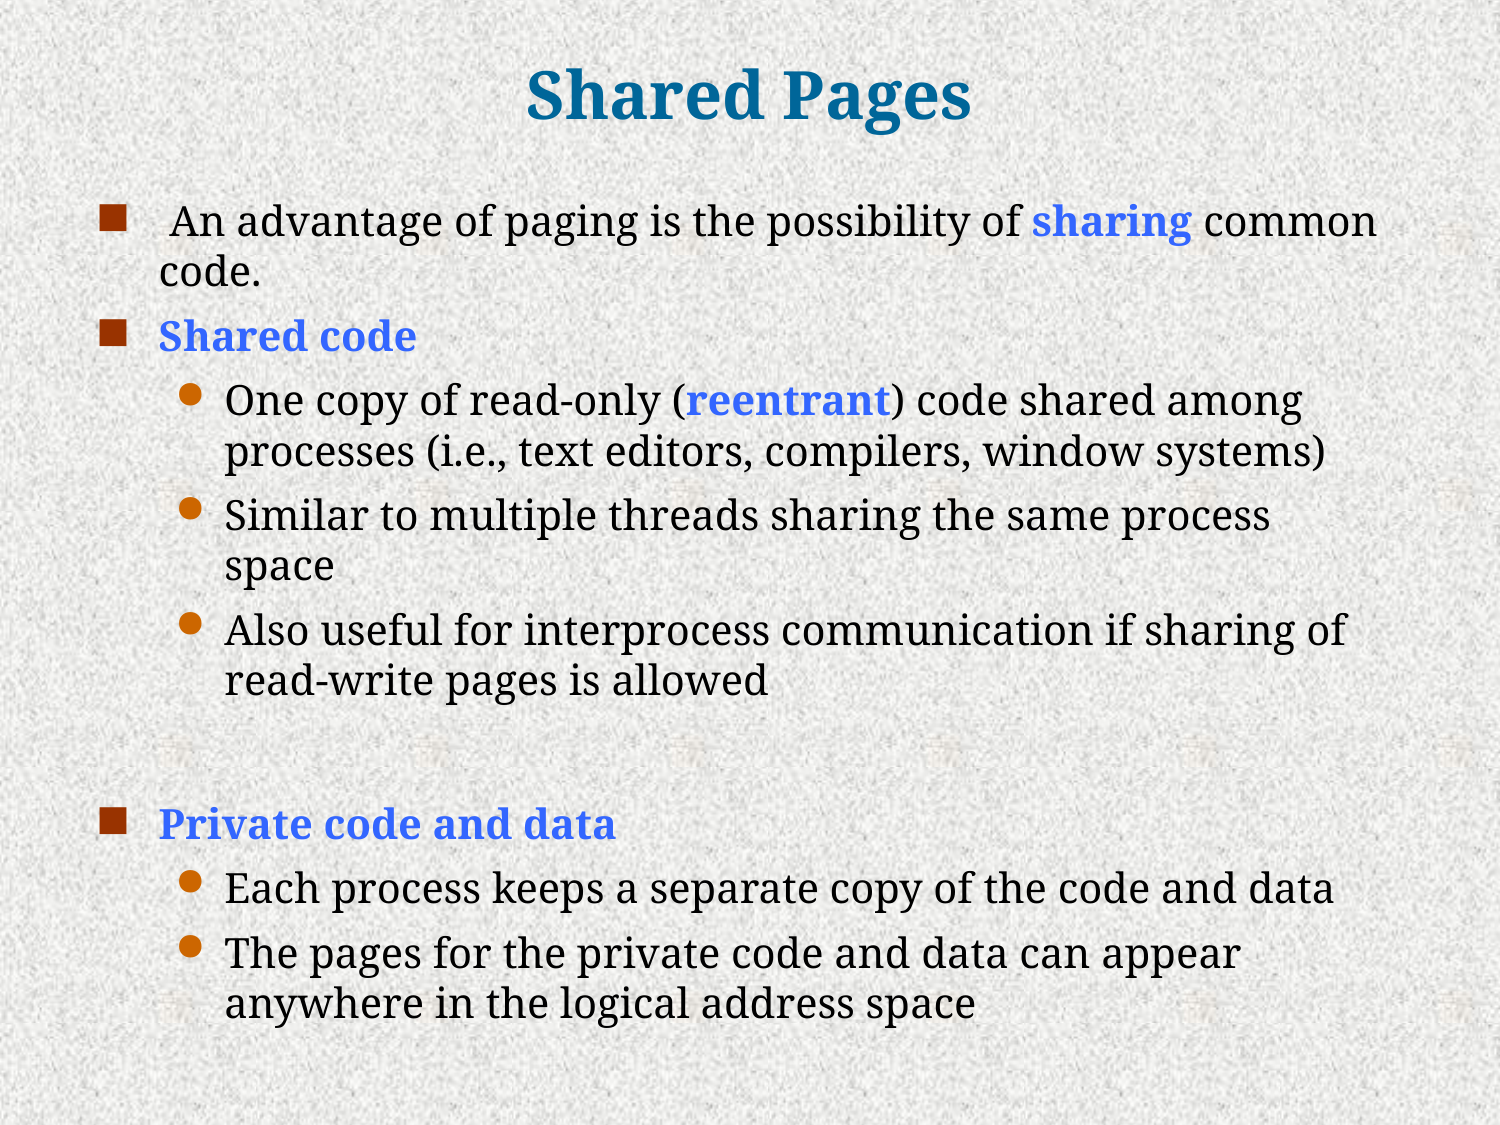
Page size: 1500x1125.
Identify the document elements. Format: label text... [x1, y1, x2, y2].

picture [0, 0, 1500, 1125]
list An advantage of paging is the possibility of sharing common code. Shared code One copy of read-only (reentrant) code shared among processes (i.e., text editors, compilers, window systems) Similar to multiple threads sharing the same process space Also useful for interprocess communication if sharing of read-write pages is allowed Private code and data Each process keeps a separate copy of the code and data The pages for the private code and data can appear anywhere in the logical address space [87, 187, 1398, 962]
title Shared Pages [75, 45, 1425, 141]
